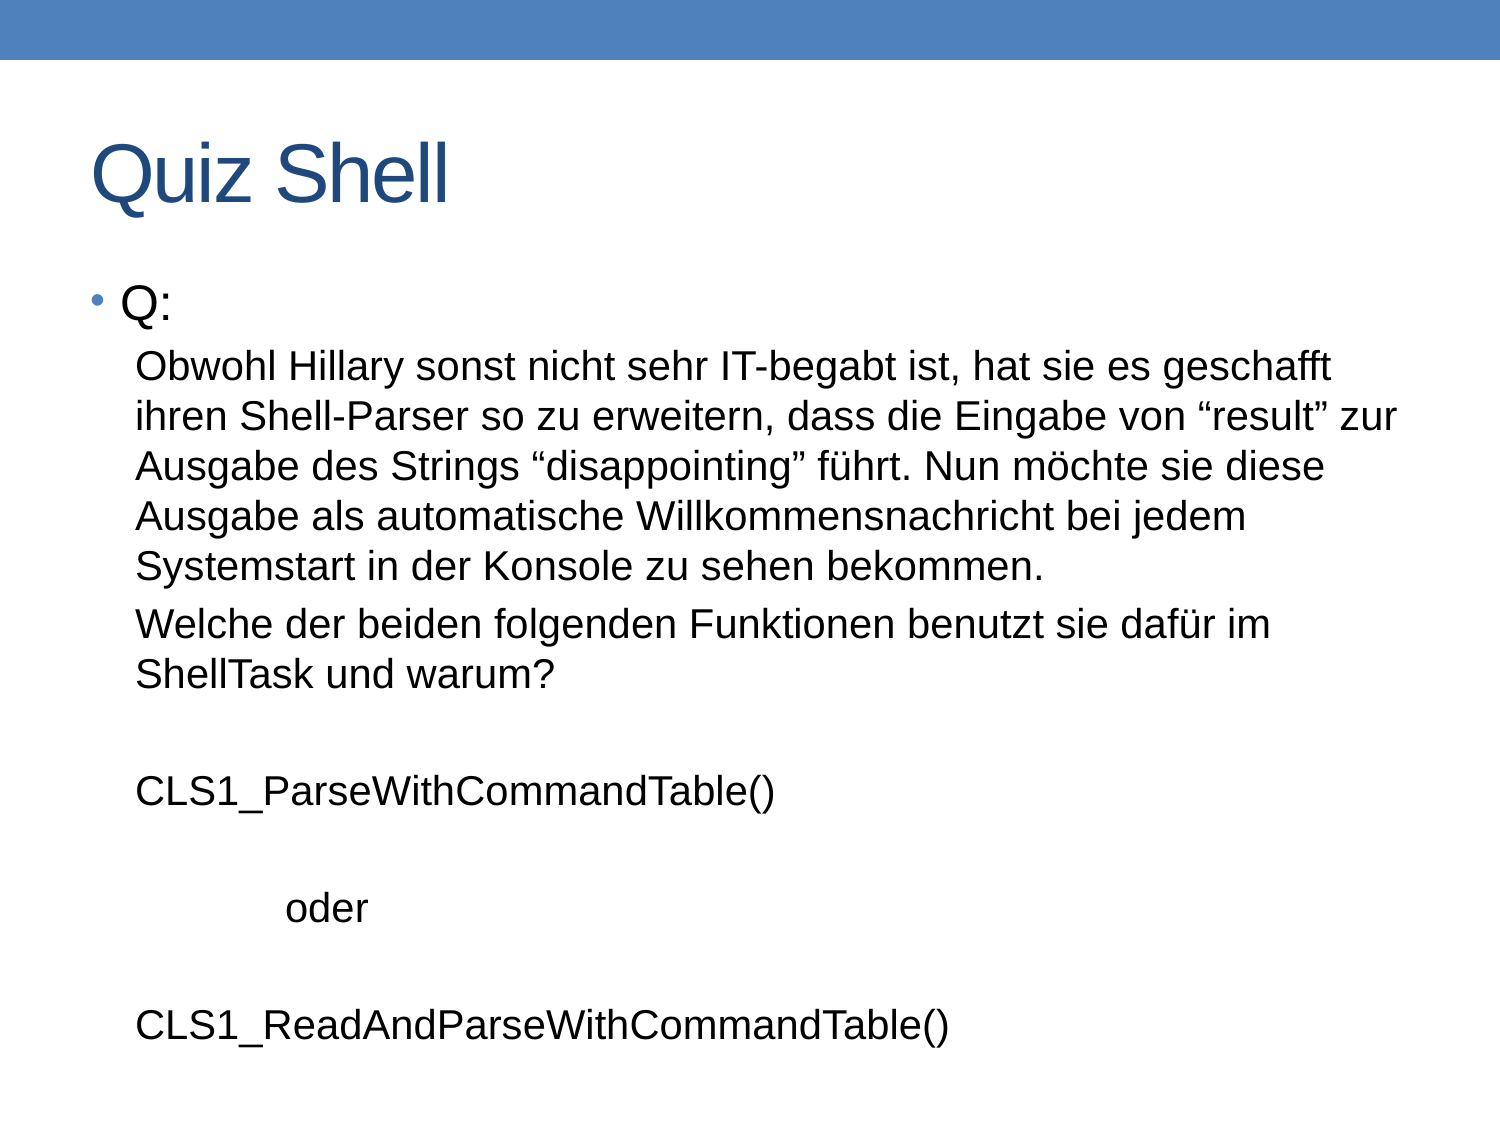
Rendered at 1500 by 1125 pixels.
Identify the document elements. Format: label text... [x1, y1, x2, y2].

title Quiz Shell [75, 87, 1425, 250]
list Q: Obwohl Hillary sonst nicht sehr IT-begabt ist, hat sie es geschafft ihren Shell-Parser so zu erweitern, dass die Eingabe von “result” zur Ausgabe des Strings “disappointing” führt. Nun möchte sie diese Ausgabe als automatische Willkommensnachricht bei jedem Systemstart in der Konsole zu sehen bekommen. Welche der beiden folgenden Funktionen benutzt sie dafür im ShellTask und warum? CLS1_ParseWithCommandTable() oder CLS1_ReadAndParseWithCommandTable() [75, 262, 1425, 1063]
